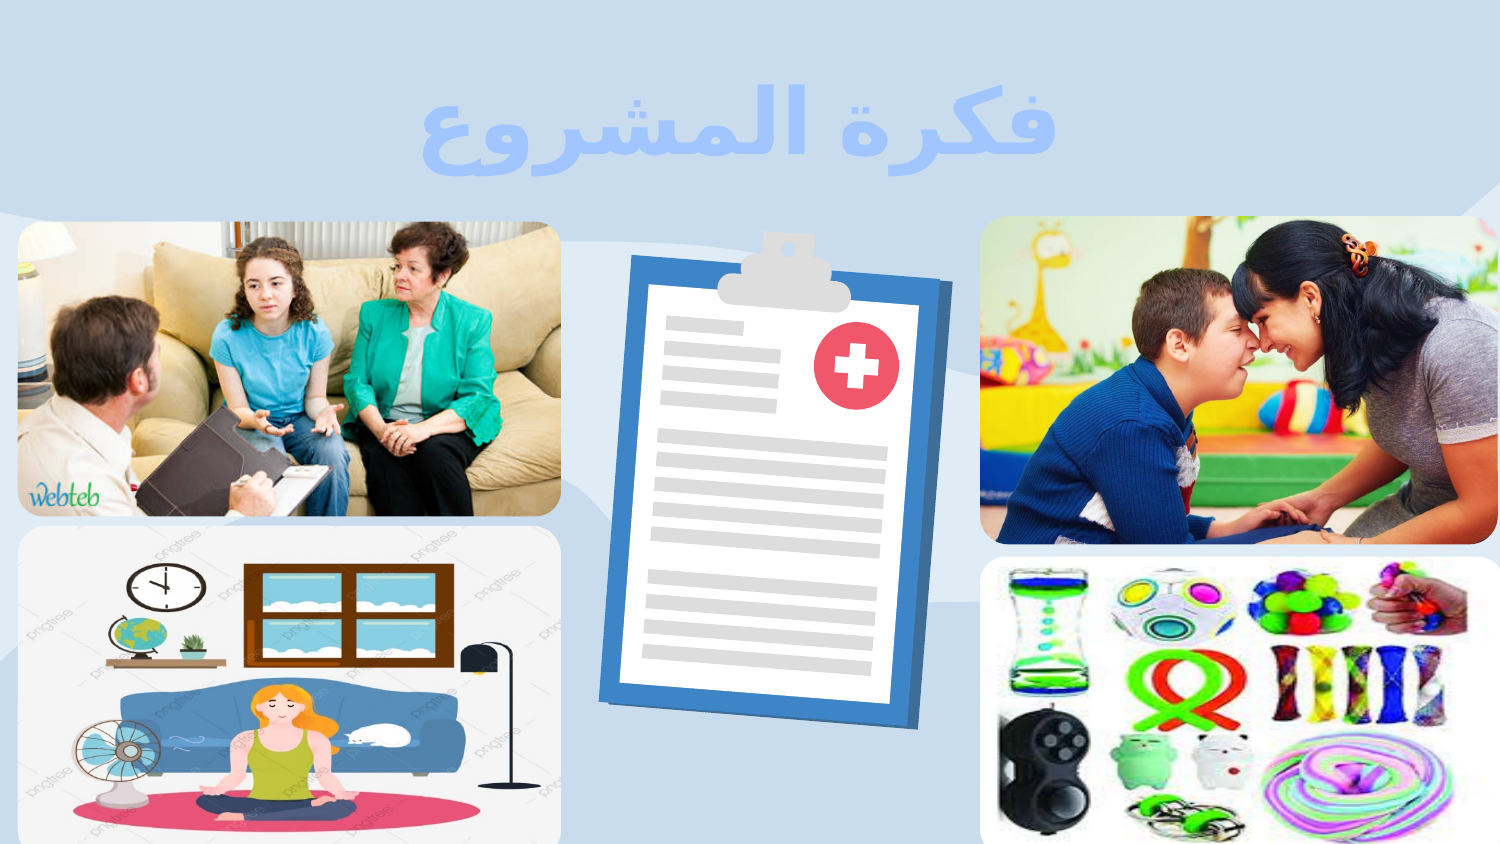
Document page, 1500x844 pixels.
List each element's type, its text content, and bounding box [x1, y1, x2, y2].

text_box فكرة المشروع [400, 55, 1079, 181]
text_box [598, 230, 953, 731]
picture [979, 556, 1500, 844]
picture [17, 525, 562, 844]
picture [17, 221, 562, 517]
picture [979, 215, 1498, 545]
